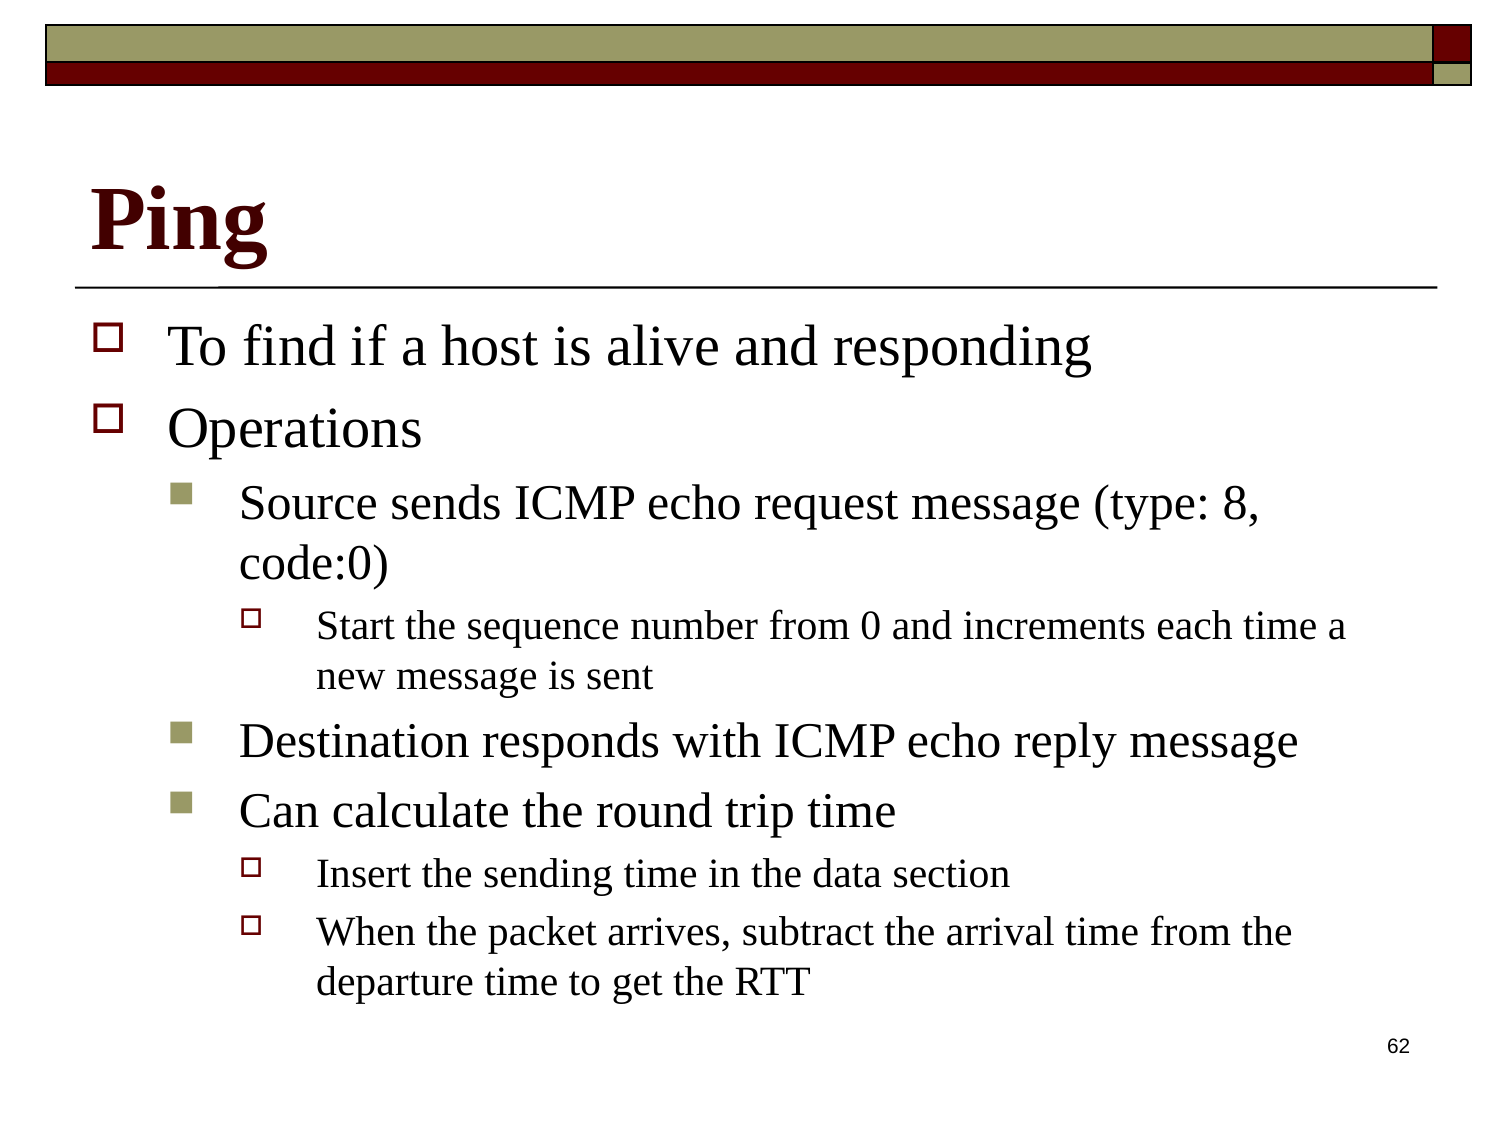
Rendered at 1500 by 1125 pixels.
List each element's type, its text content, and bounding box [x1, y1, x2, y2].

list To find if a host is alive and responding Operations Source sends ICMP echo request message (type: 8, code:0) Start the sequence number from 0 and increments each time a new message is sent Destination responds with ICMP echo reply message Can calculate the round trip time Insert the sending time in the data section When the packet arrives, subtract the arrival time from the departure time to get the RTT [74, 299, 1426, 1006]
title Ping [74, 87, 1426, 276]
slide_number 62 [1112, 1024, 1426, 1101]
